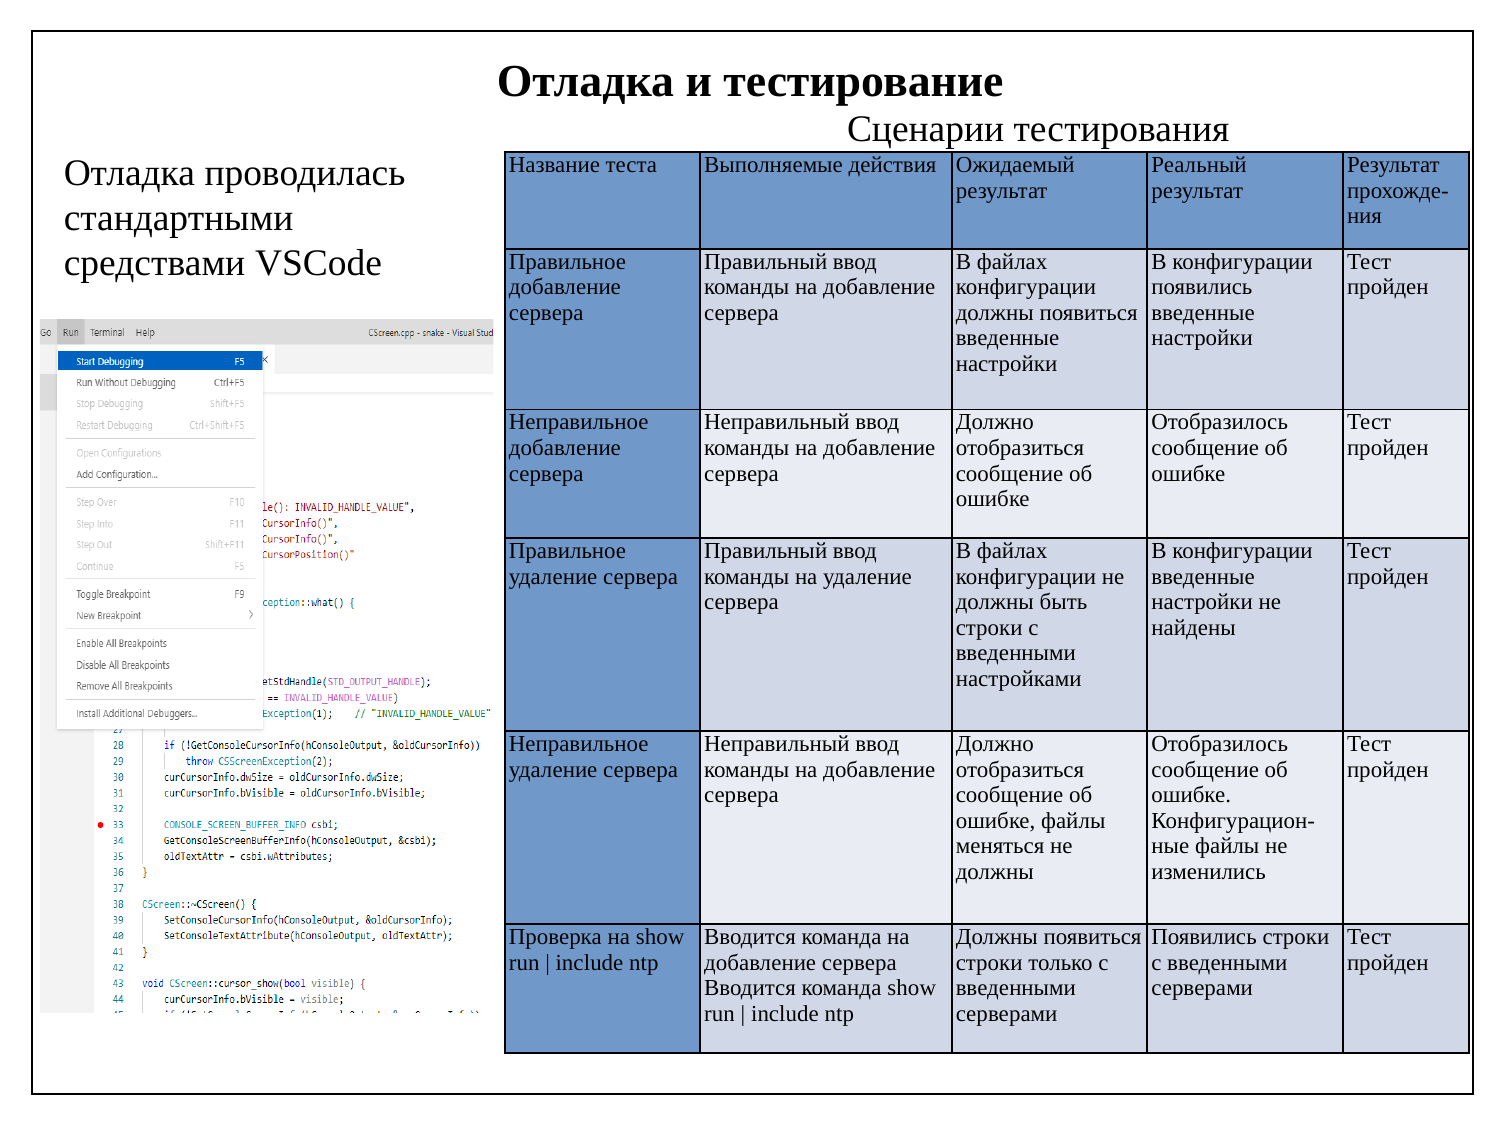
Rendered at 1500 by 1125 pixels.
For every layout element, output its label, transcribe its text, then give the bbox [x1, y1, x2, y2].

table_cell Правильное удаление сервера [506, 539, 699, 730]
picture [39, 319, 494, 1013]
table_cell Неправильное удаление сервера [506, 732, 699, 923]
table_cell Неправильный ввод команды на добавление сервера [701, 410, 951, 537]
table_cell Вводится команда на добавление сервера Вводится команда show run | include ntp [701, 925, 951, 1052]
table_cell Тест пройден [1344, 250, 1468, 409]
table_cell Должны появиться строки только с введенными серверами [953, 925, 1146, 1052]
table_header Выполняемые действия [701, 153, 951, 248]
table_header Название теста [506, 153, 699, 248]
table_cell Правильное добавление сервера [506, 250, 699, 409]
table_cell В файлах конфигурации должны появиться введенные настройки [953, 250, 1146, 409]
table_cell Отобразилось сообщение об ошибке. Конфигурацион-ные файлы не изменились [1148, 732, 1342, 923]
table_cell Тест пройден [1344, 925, 1468, 1052]
table_cell Тест пройден [1344, 732, 1468, 923]
table_cell Правильный ввод команды на добавление сервера [701, 250, 951, 409]
table_cell Проверка на show run | include ntp [506, 925, 699, 1052]
table_cell Тест пройден [1344, 539, 1468, 730]
table_header Реальный результат [1148, 153, 1342, 248]
table_cell Отобразилось сообщение об ошибке [1148, 410, 1342, 537]
table_cell В конфигурации введенные настройки не найдены [1148, 539, 1342, 730]
text_box Отладка проводилась стандартными средствами VSCode [49, 140, 458, 291]
text_box Сценарии тестирования [832, 96, 1245, 156]
text_box Отладка и тестирование [41, 42, 1459, 113]
table_cell Должно отобразиться сообщение об ошибке [953, 410, 1146, 537]
table_cell В файлах конфигурации не должны быть строки с введенными настройками [953, 539, 1146, 730]
table_cell Неправильный ввод команды на добавление сервера [701, 732, 951, 923]
table_cell Неправильное добавление сервера [506, 410, 699, 537]
table_cell В конфигурации появились введенные настройки [1148, 250, 1342, 409]
table_cell Тест пройден [1344, 410, 1468, 537]
table_header Ожидаемый результат [953, 156, 1146, 248]
table_cell Должно отобразиться сообщение об ошибке, файлы меняться не должны [953, 732, 1146, 923]
table_cell Правильный ввод команды на удаление сервера [701, 539, 951, 730]
table_header Результат прохожде-ния [1344, 153, 1468, 248]
table_cell Появились строки с введенными серверами [1148, 925, 1342, 1052]
